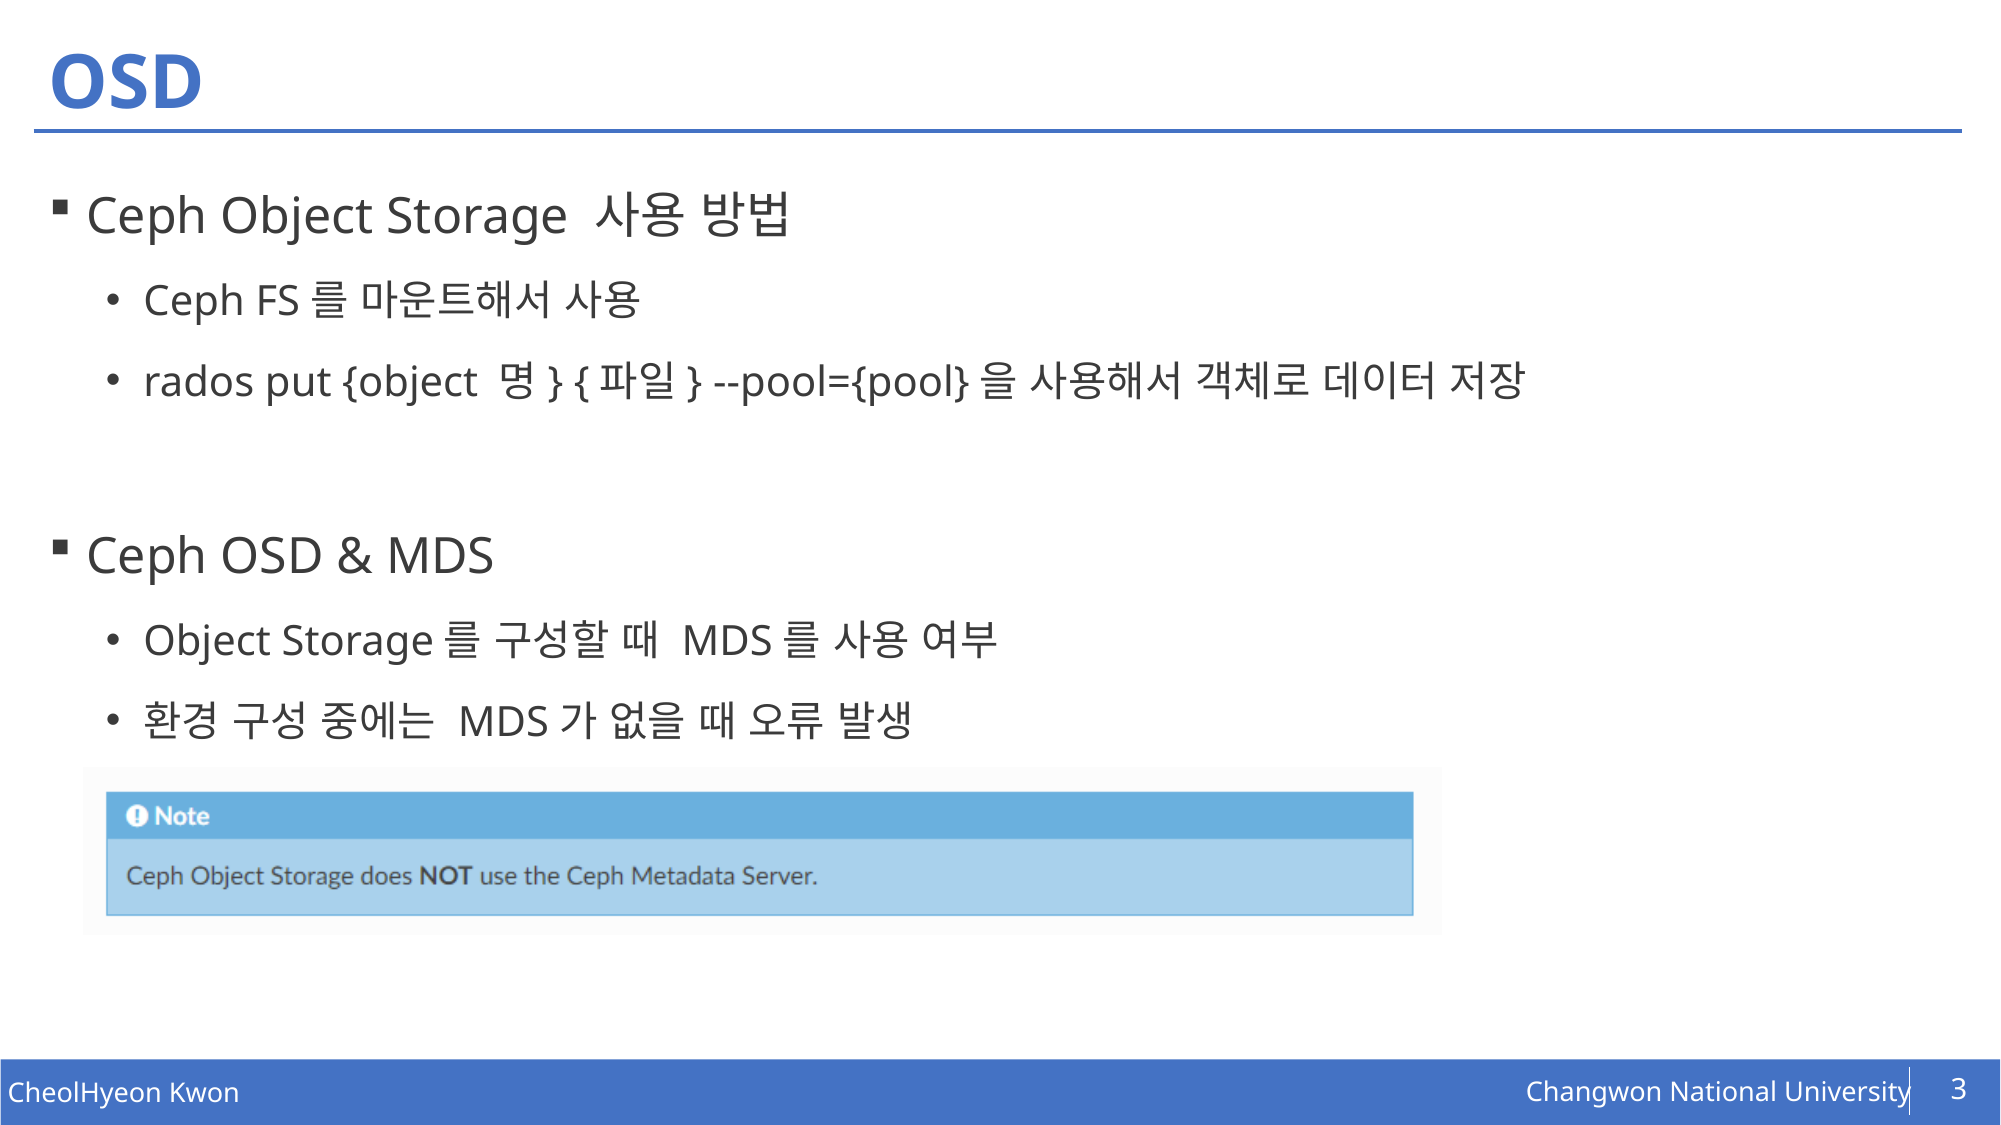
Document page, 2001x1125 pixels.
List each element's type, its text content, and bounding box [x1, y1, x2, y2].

slide_number 3 [1922, 1060, 1996, 1121]
picture [83, 767, 1442, 935]
list Ceph Object Storage 사용 방법 Ceph FS를 마운트해서 사용 rados put {object 명} {파일} --pool={pool}을 사용해서 객체로 데이터 저장 Ceph OSD & MDS Object Storage를 구성할 때 MDS를 사용 여부 환경 구성 중에는 MDS가 없을 때 오류 발생 [33, 152, 1963, 997]
title OSD [33, 27, 1963, 143]
